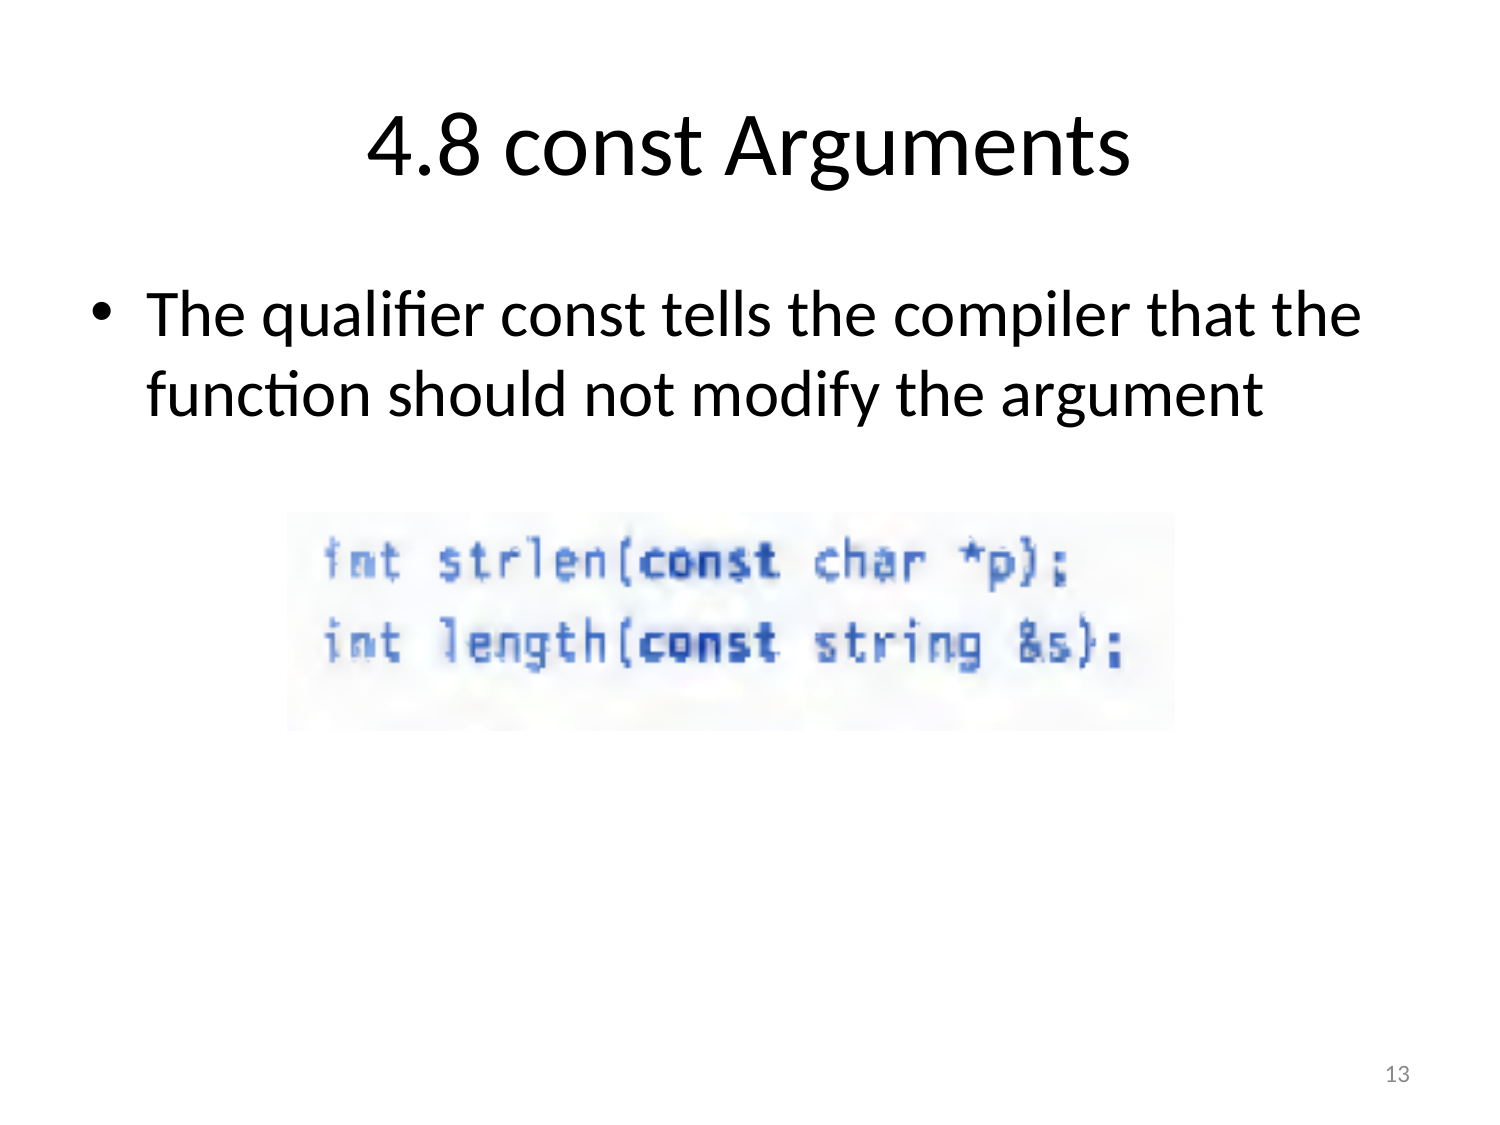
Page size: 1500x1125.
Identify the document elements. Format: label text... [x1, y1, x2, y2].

list The qualifier const tells the compiler that the function should not modify the argument [75, 262, 1425, 1005]
picture [287, 512, 1176, 732]
title 4.8 const Arguments [75, 45, 1425, 233]
slide_number 13 [1074, 1042, 1425, 1103]
